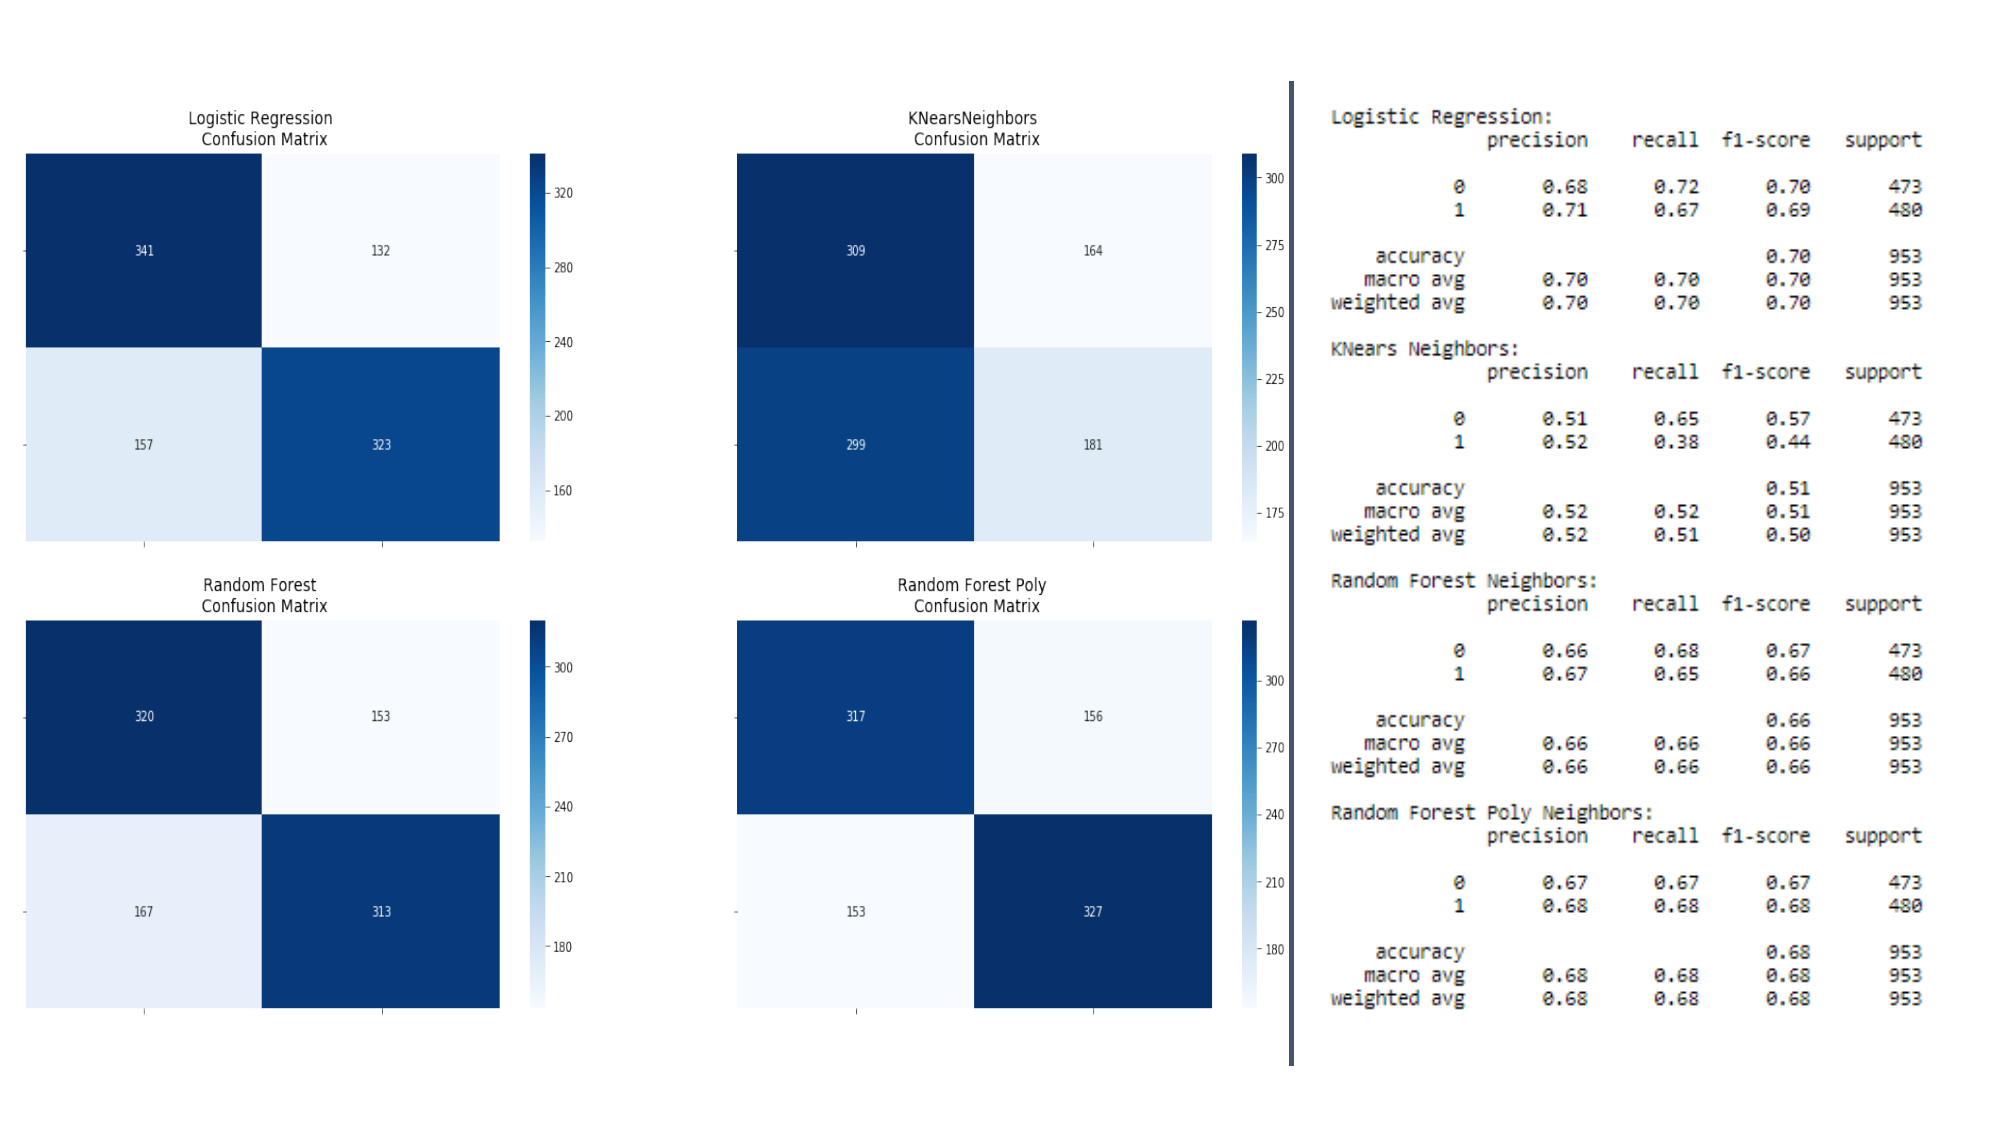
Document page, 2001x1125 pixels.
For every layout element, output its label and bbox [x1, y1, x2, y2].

picture [1319, 101, 1934, 1023]
picture [14, 101, 1291, 1023]
